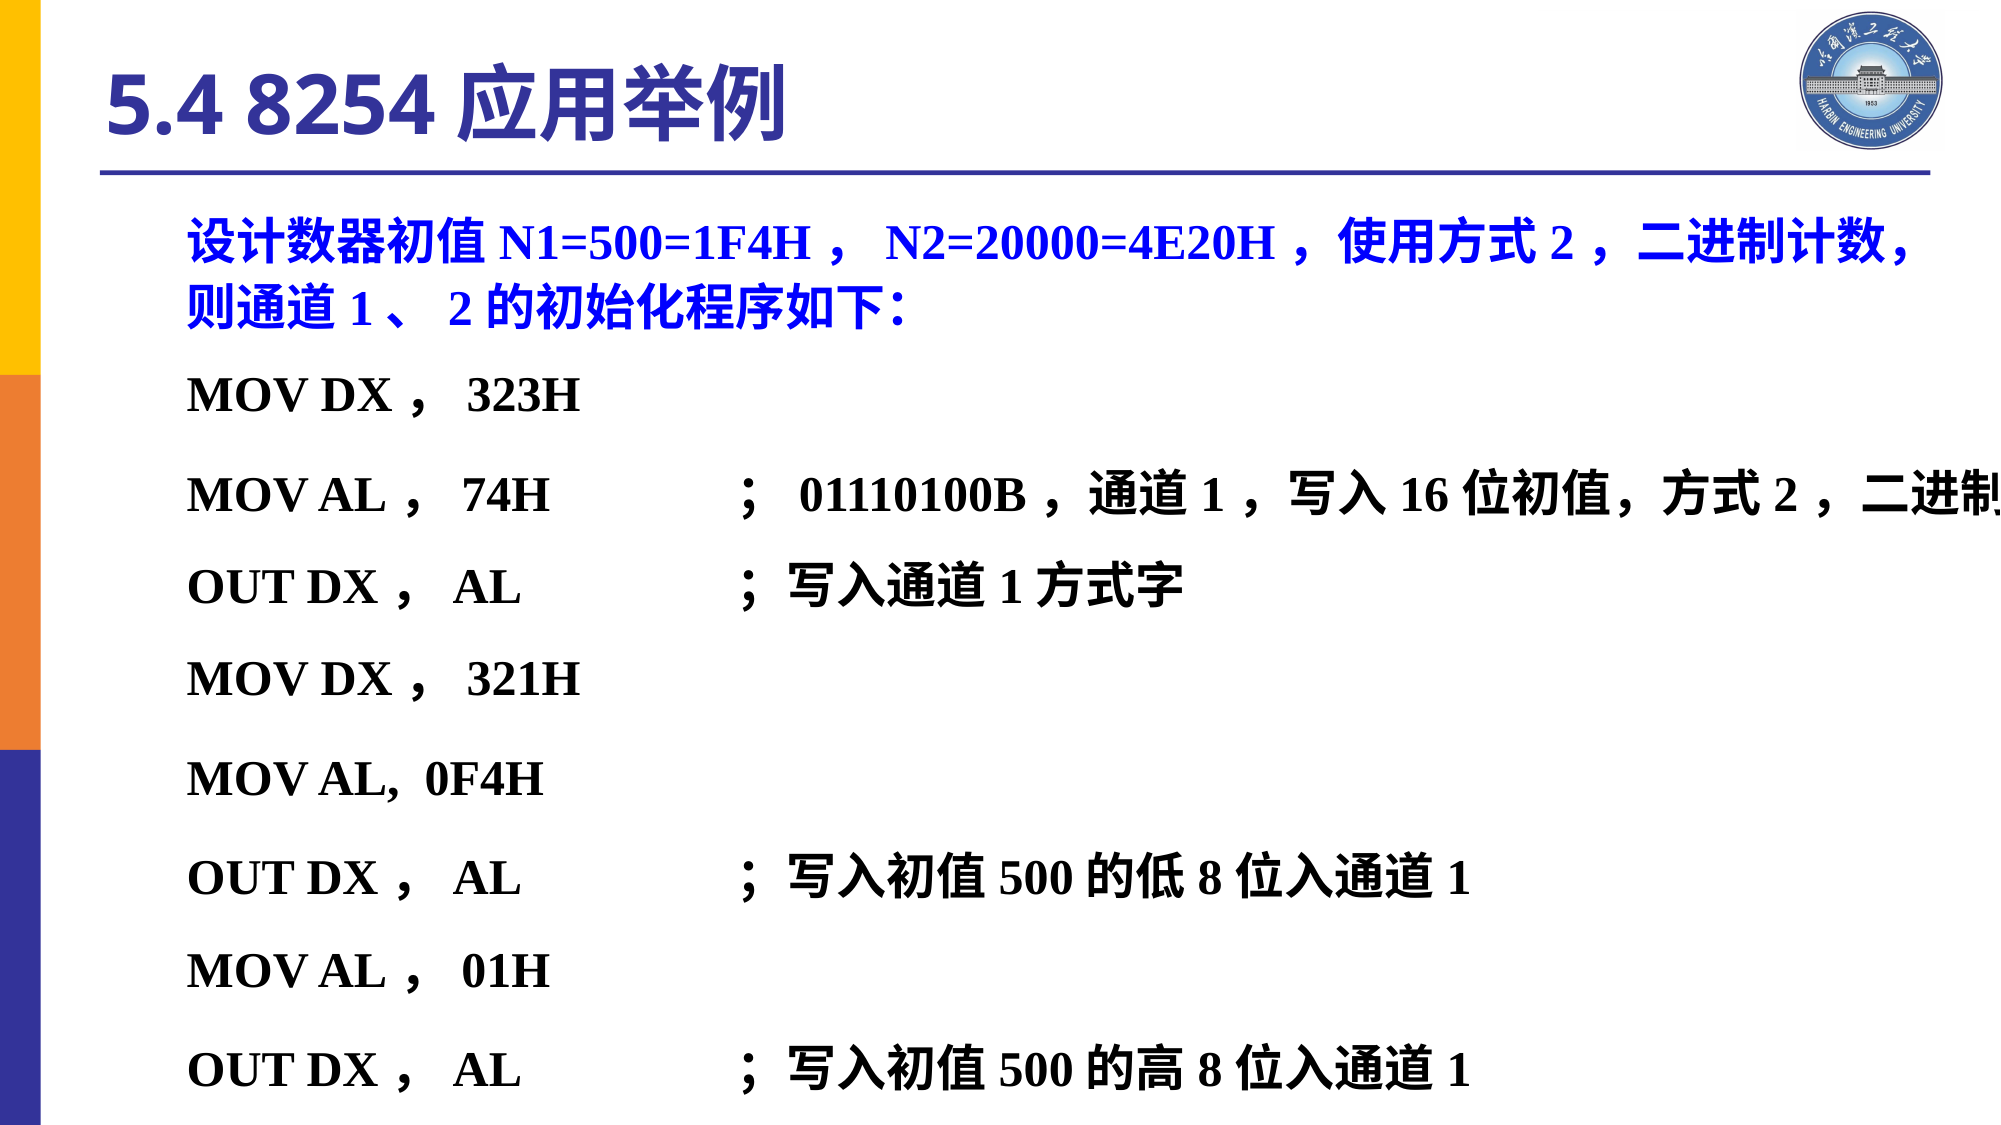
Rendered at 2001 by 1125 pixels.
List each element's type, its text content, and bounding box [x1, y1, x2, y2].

text_box 5.4 8254应用举例 [90, 42, 1578, 173]
list 设计数器初值N1=500=1F4H，N2=20000=4E20H，使用方式2，二进制计数，则通道1、2的初始化程序如下： [171, 196, 1934, 354]
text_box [171, 354, 2000, 1122]
picture [1538, 9, 1979, 165]
